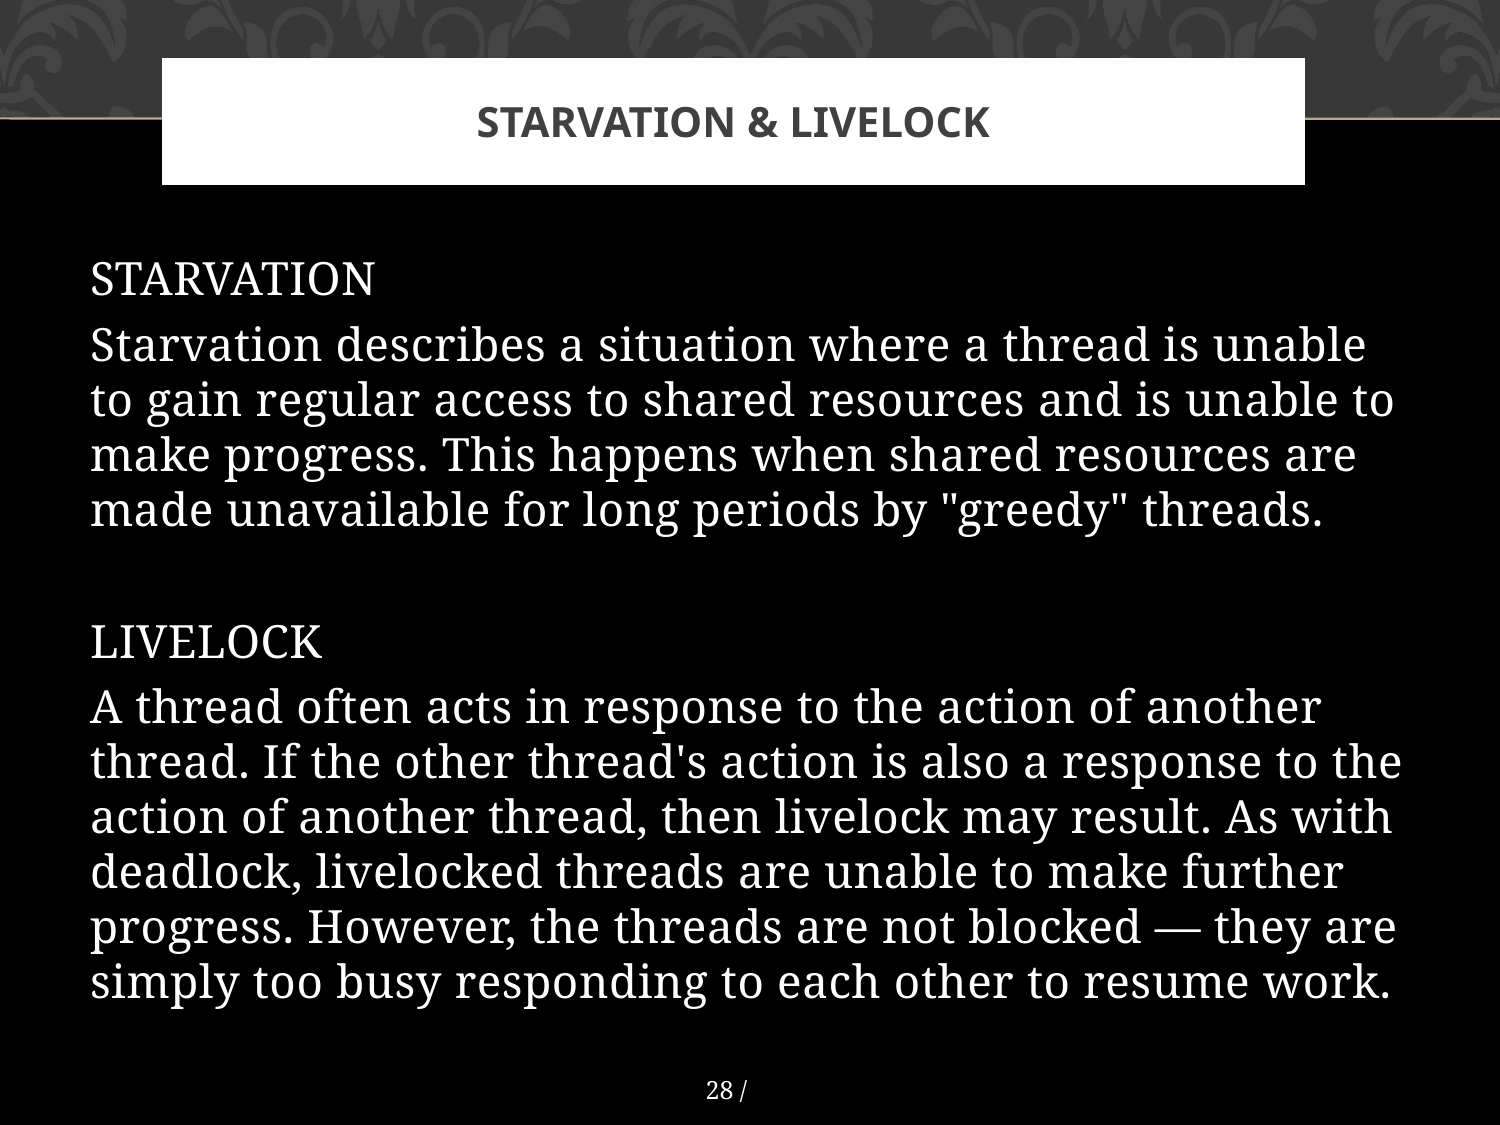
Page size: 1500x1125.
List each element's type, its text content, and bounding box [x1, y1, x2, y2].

list STARVATION Starvation describes a situation where a thread is unable to gain regular access to shared resources and is unable to make progress. This happens when shared resources are made unavailable for long periods by "greedy" threads. LIVELOCK A thread often acts in response to the action of another thread. If the other thread's action is also a response to the action of another thread, then livelock may result. As with deadlock, livelocked threads are unable to make further progress. However, the threads are not blocked — they are simply too busy responding to each other to resume work. [75, 242, 1425, 1038]
title Starvation & livelock [162, 58, 1305, 185]
